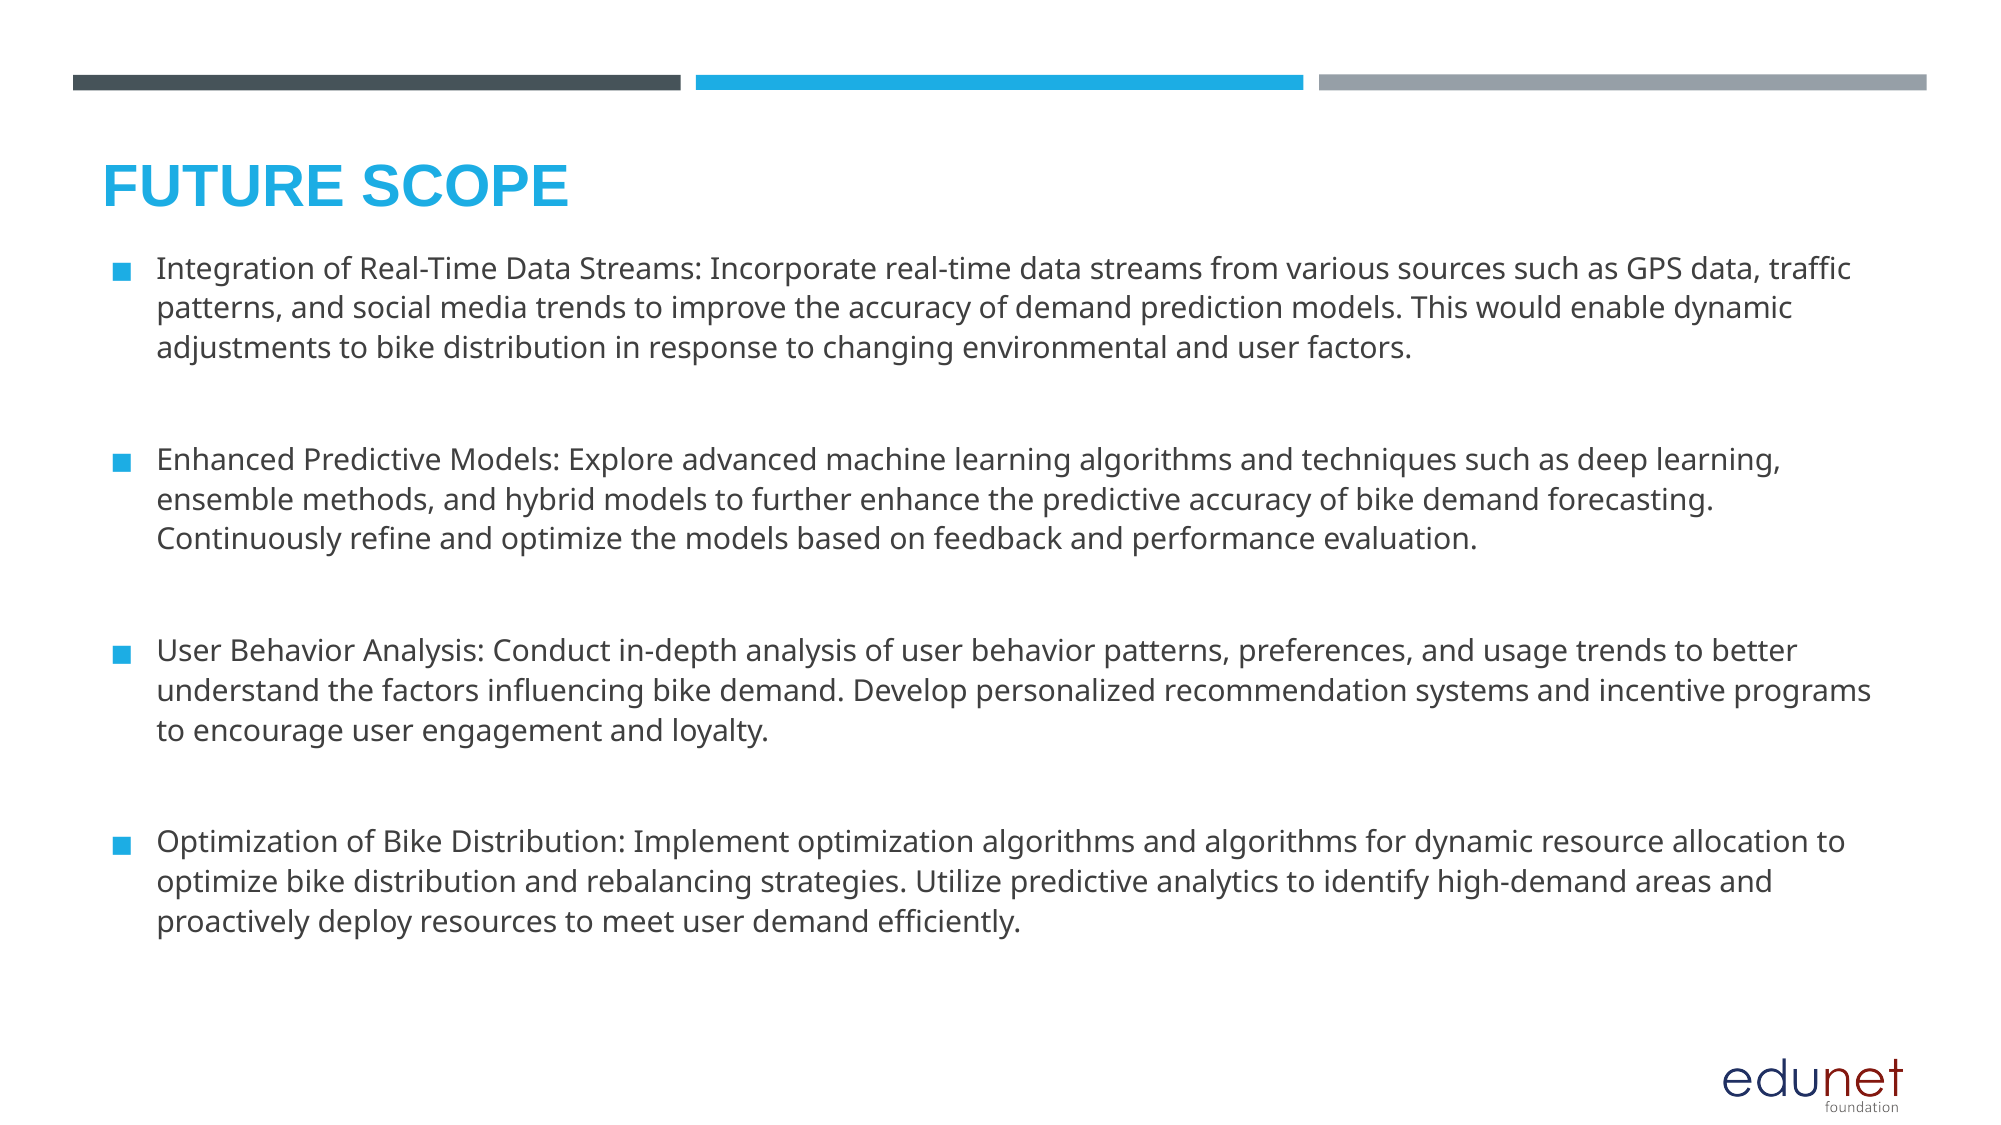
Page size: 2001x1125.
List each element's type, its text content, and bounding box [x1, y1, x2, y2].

text_box FUTURE SCOPE [87, 138, 1898, 226]
list Integration of Real-Time Data Streams: Incorporate real-time data streams from various sources such as GPS data, traffic patterns, and social media trends to improve the accuracy of demand prediction models. This would enable dynamic adjustments to bike distribution in response to changing environmental and user factors. Enhanced Predictive Models: Explore advanced machine learning algorithms and techniques such as deep learning, ensemble methods, and hybrid models to further enhance the predictive accuracy of bike demand forecasting. Continuously refine and optimize the models based on feedback and performance evaluation. User Behavior Analysis: Conduct in-depth analysis of user behavior patterns, preferences, and usage trends to better understand the factors influencing bike demand. Develop personalized recommendation systems and incentive programs to encourage user engagement and loyalty. Optimization of Bike Distribution: Implement optimization algorithms and algorithms for dynamic resource allocation to optimize bike distribution and rebalancing strategies. Utilize predictive analytics to identify high-demand areas and proactively deploy resources to meet user demand efficiently. [95, 179, 1905, 946]
picture [1719, 1056, 1905, 1116]
